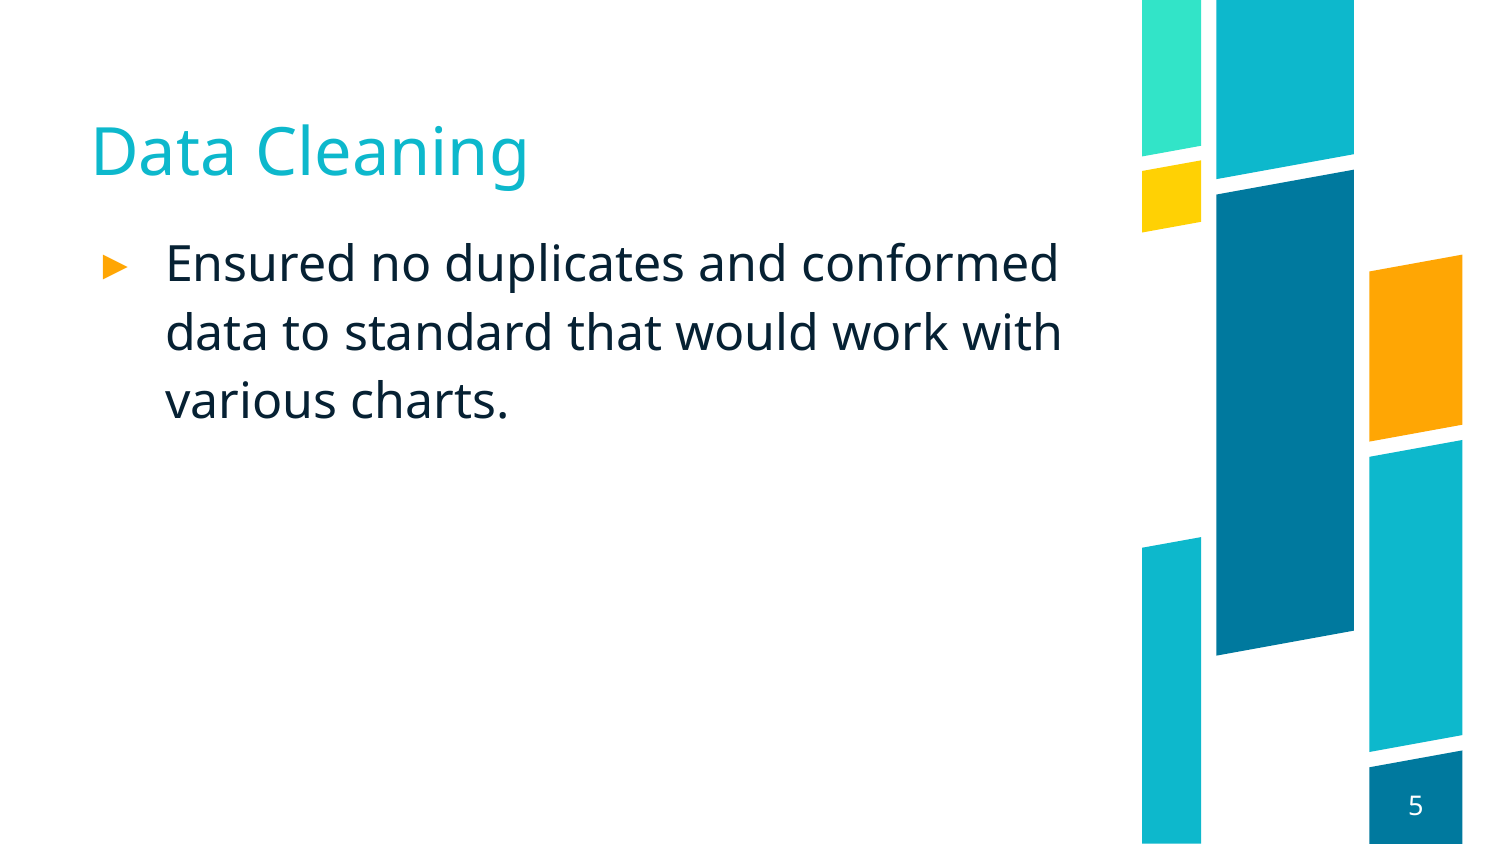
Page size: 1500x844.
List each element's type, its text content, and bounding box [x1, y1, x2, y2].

list Ensured no duplicates and conformed data to standard that would work with various charts. [90, 222, 1093, 720]
slide_number 5 [1369, 769, 1463, 844]
title Data Cleaning [90, 124, 1093, 190]
